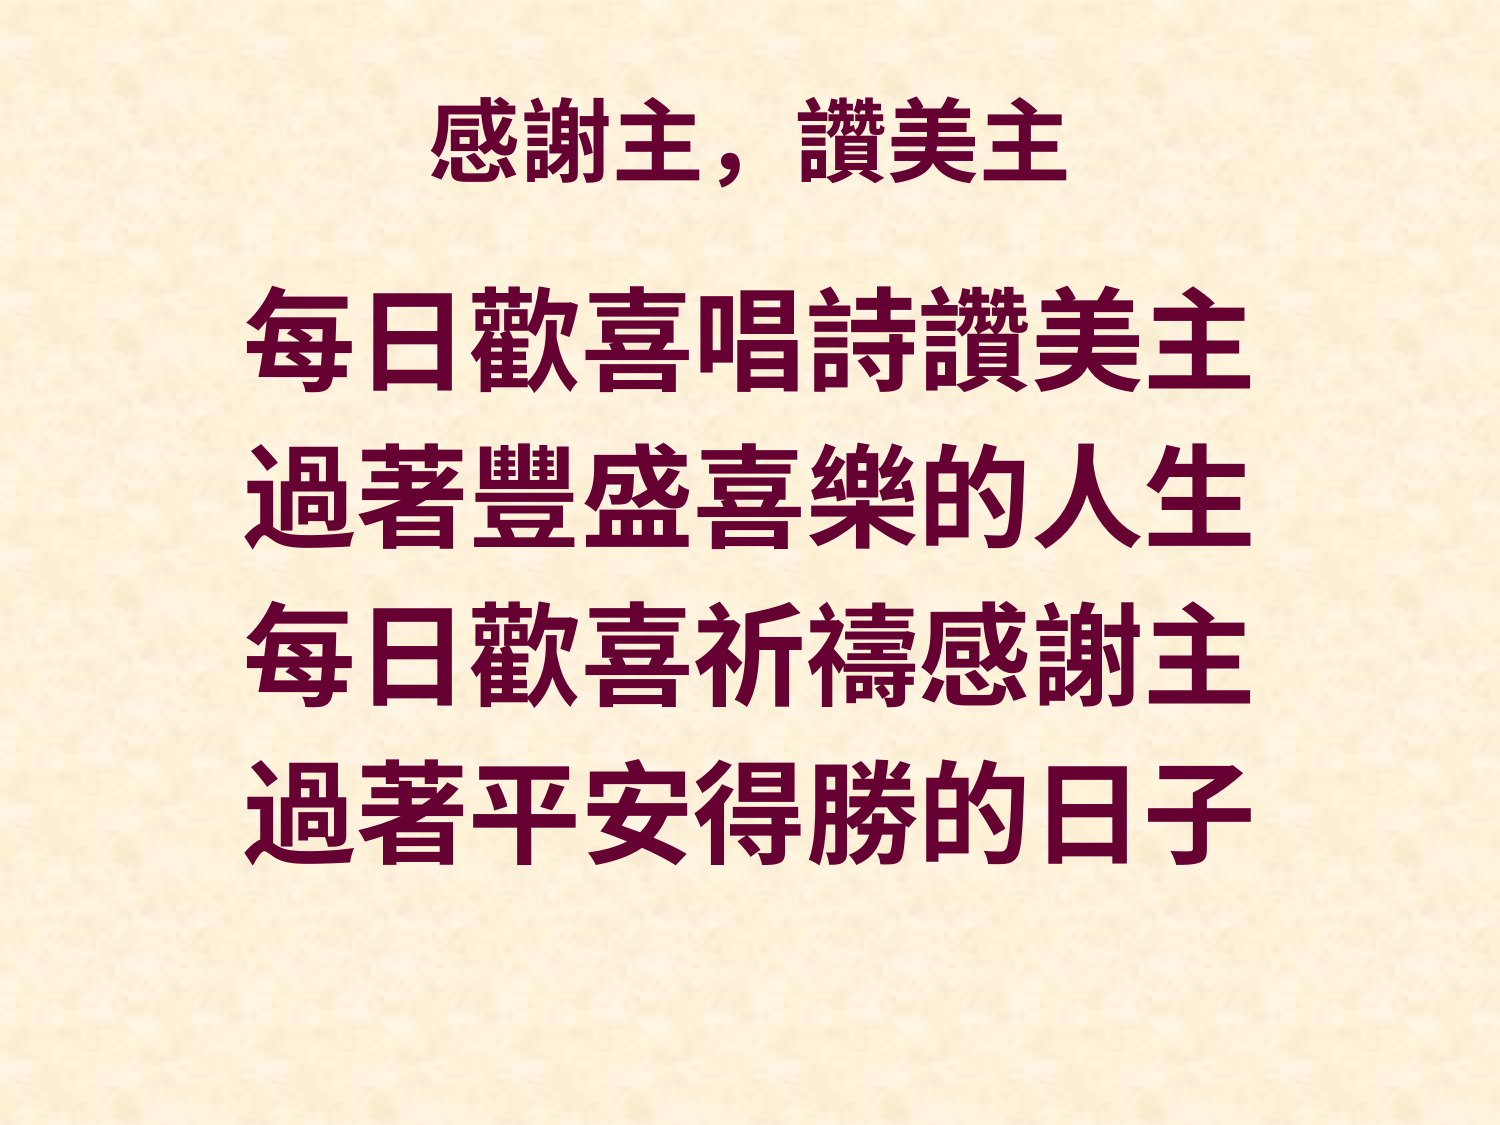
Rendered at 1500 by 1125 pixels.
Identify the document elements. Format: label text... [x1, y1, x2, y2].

title 感謝主，讚美主 [75, 45, 1425, 233]
list 每日歡喜唱詩讚美主 過著豐盛喜樂的人生 每日歡喜祈禱感謝主 過著平安得勝的日子 [75, 262, 1425, 1005]
picture [0, 0, 1500, 1125]
